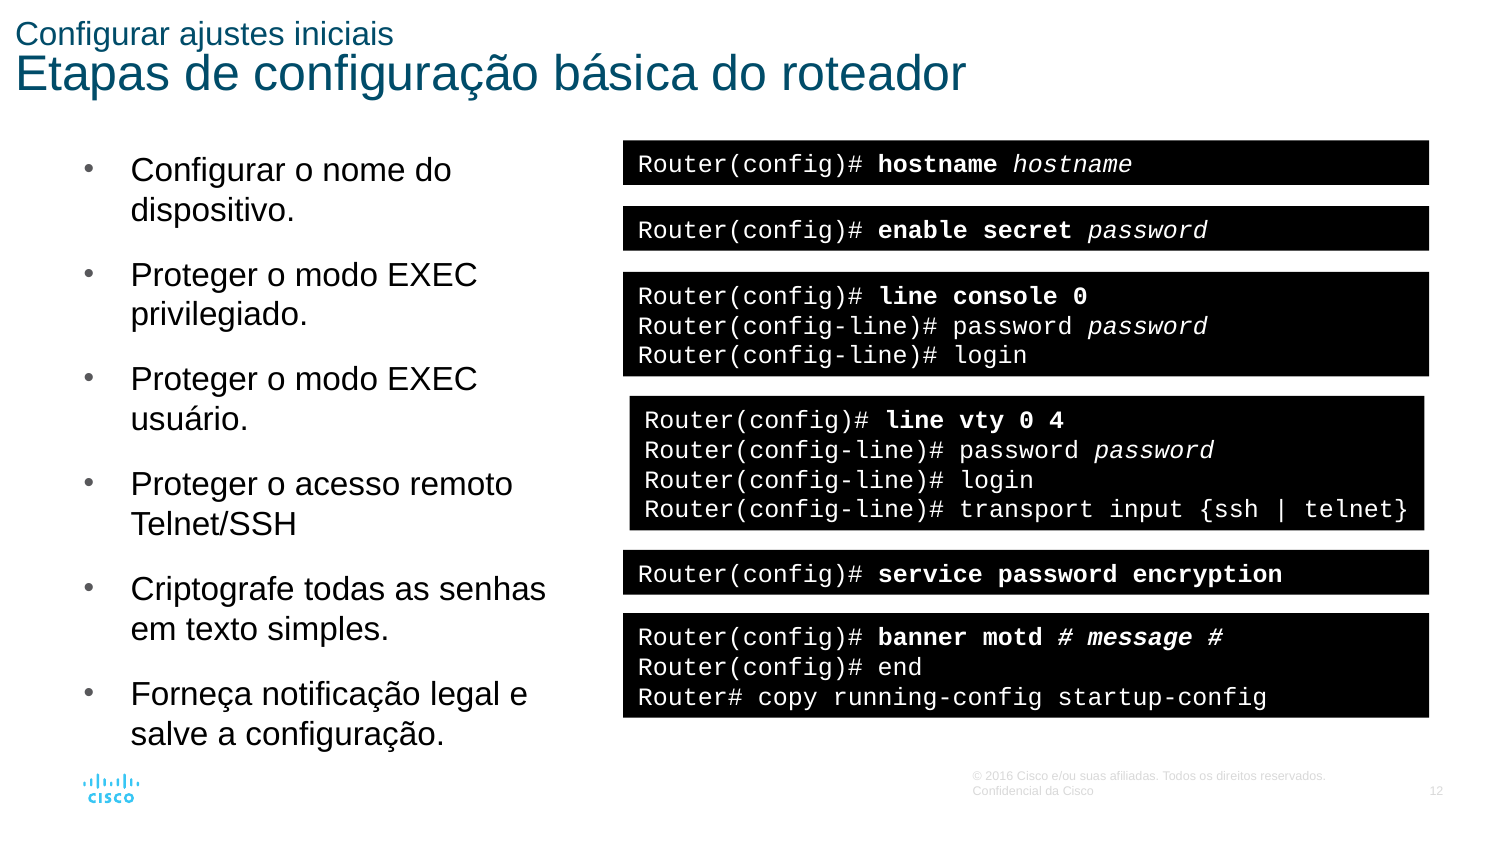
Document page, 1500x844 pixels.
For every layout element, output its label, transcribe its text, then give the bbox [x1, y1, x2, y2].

text_box Router(config)# line vty 0 4 Router(config-line)# password password Router(config-line)# login Router(config-line)# transport input {ssh | telnet} [629, 395, 1425, 531]
text_box Router(config)# banner motd # message # Router(config)# end Router# copy running-config startup-config [623, 613, 1430, 718]
text_box Router(config)# service password encryption [623, 549, 1430, 595]
list Configurar o nome do dispositivo. Proteger o modo EXEC privilegiado. Proteger o modo EXEC usuário. Proteger o acesso remoto Telnet/SSH Criptografe todas as senhas em texto simples. Forneça notificação legal e salve a configuração. [68, 140, 605, 718]
text_box Router(config)# enable secret password [623, 206, 1430, 251]
text_box Router(config)# hostname hostname [623, 140, 1430, 185]
text_box Router(config)# line console 0 Router(config-line)# password password Router(config-line)# login [623, 271, 1430, 377]
title Configurar ajustes iniciais Etapas de configuração básica do roteador [0, 0, 1369, 121]
